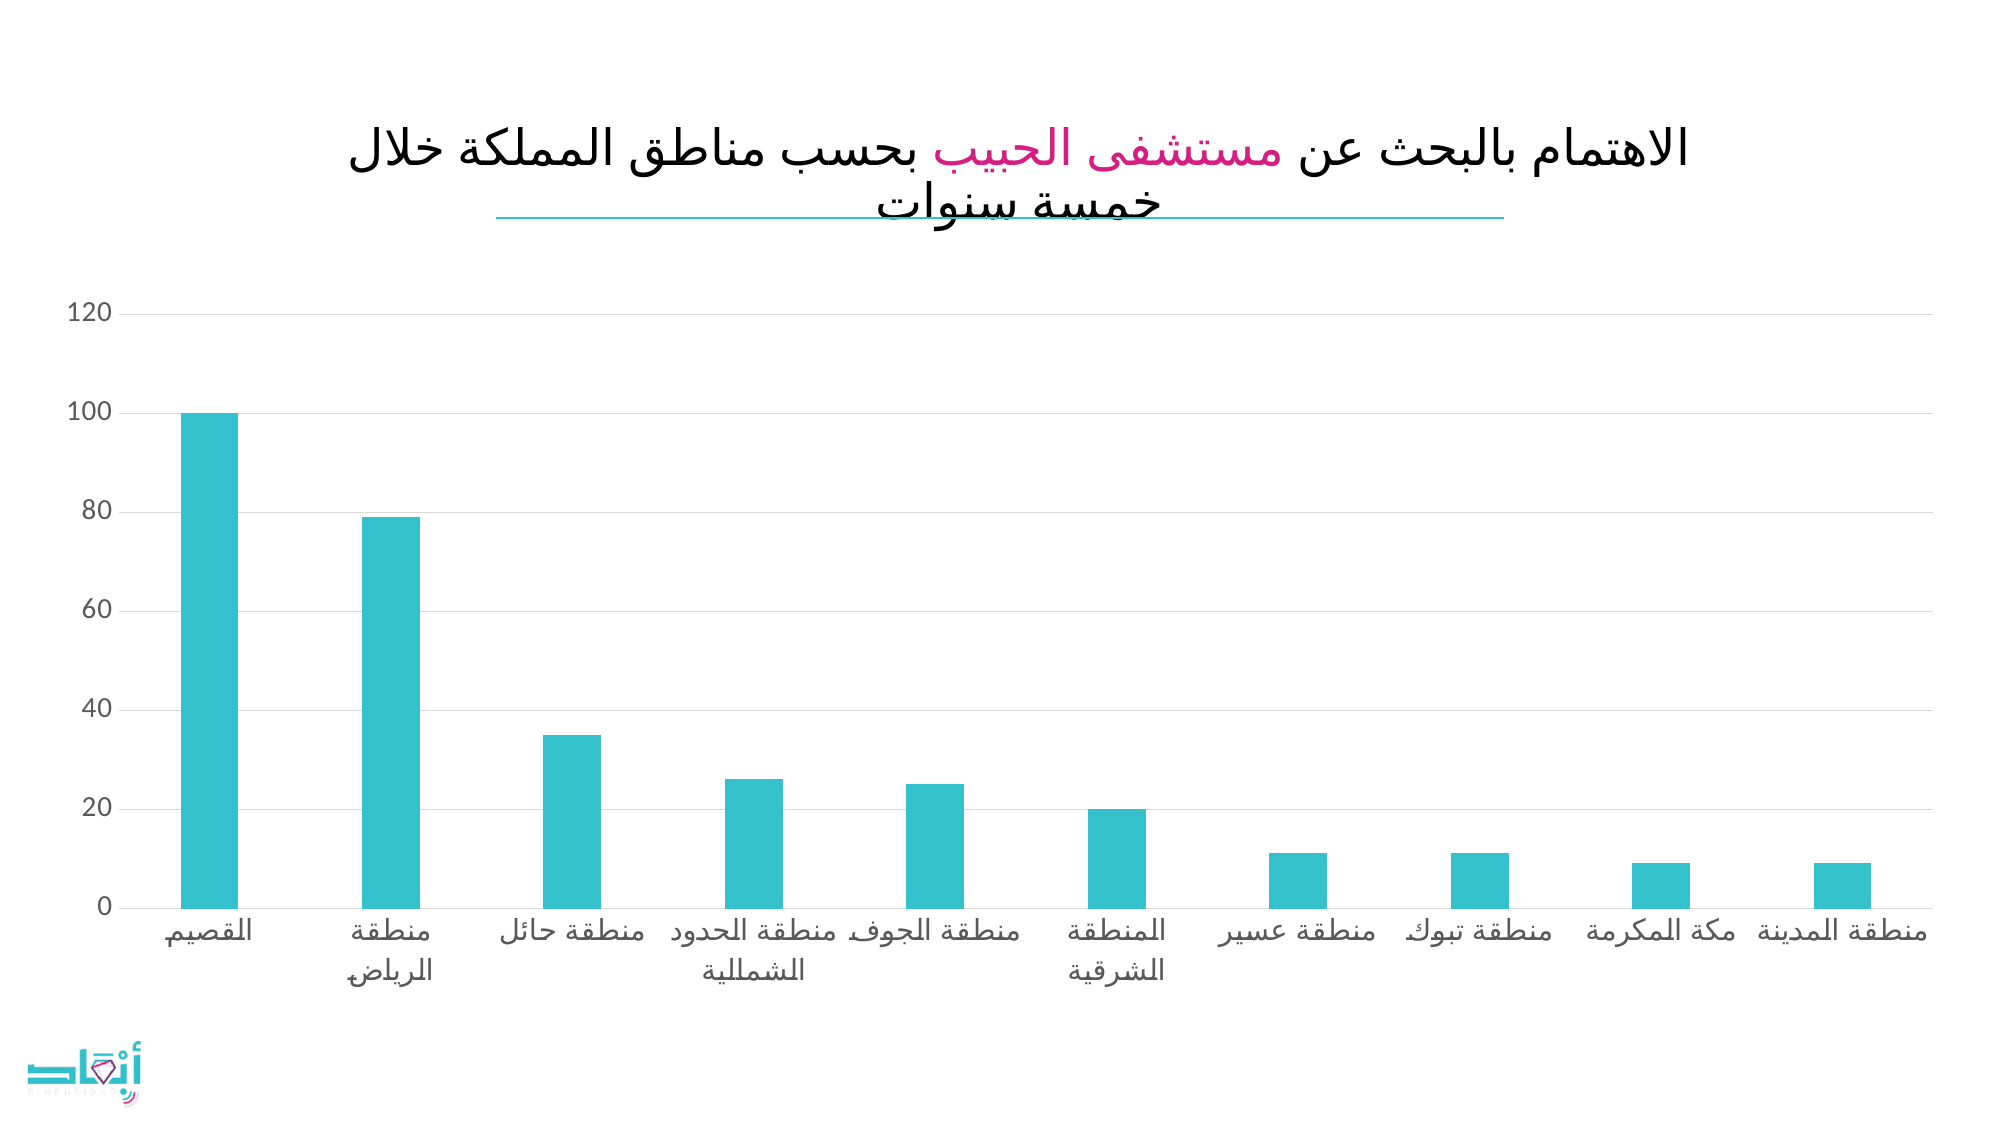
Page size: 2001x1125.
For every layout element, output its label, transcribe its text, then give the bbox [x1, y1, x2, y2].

chart [27, 285, 1973, 1007]
picture [26, 1040, 141, 1108]
title الاهتمام بالبحث عن مستشفى الحبيب بحسب مناطق المملكة خلال خمسة سنوات [282, 67, 1757, 285]
